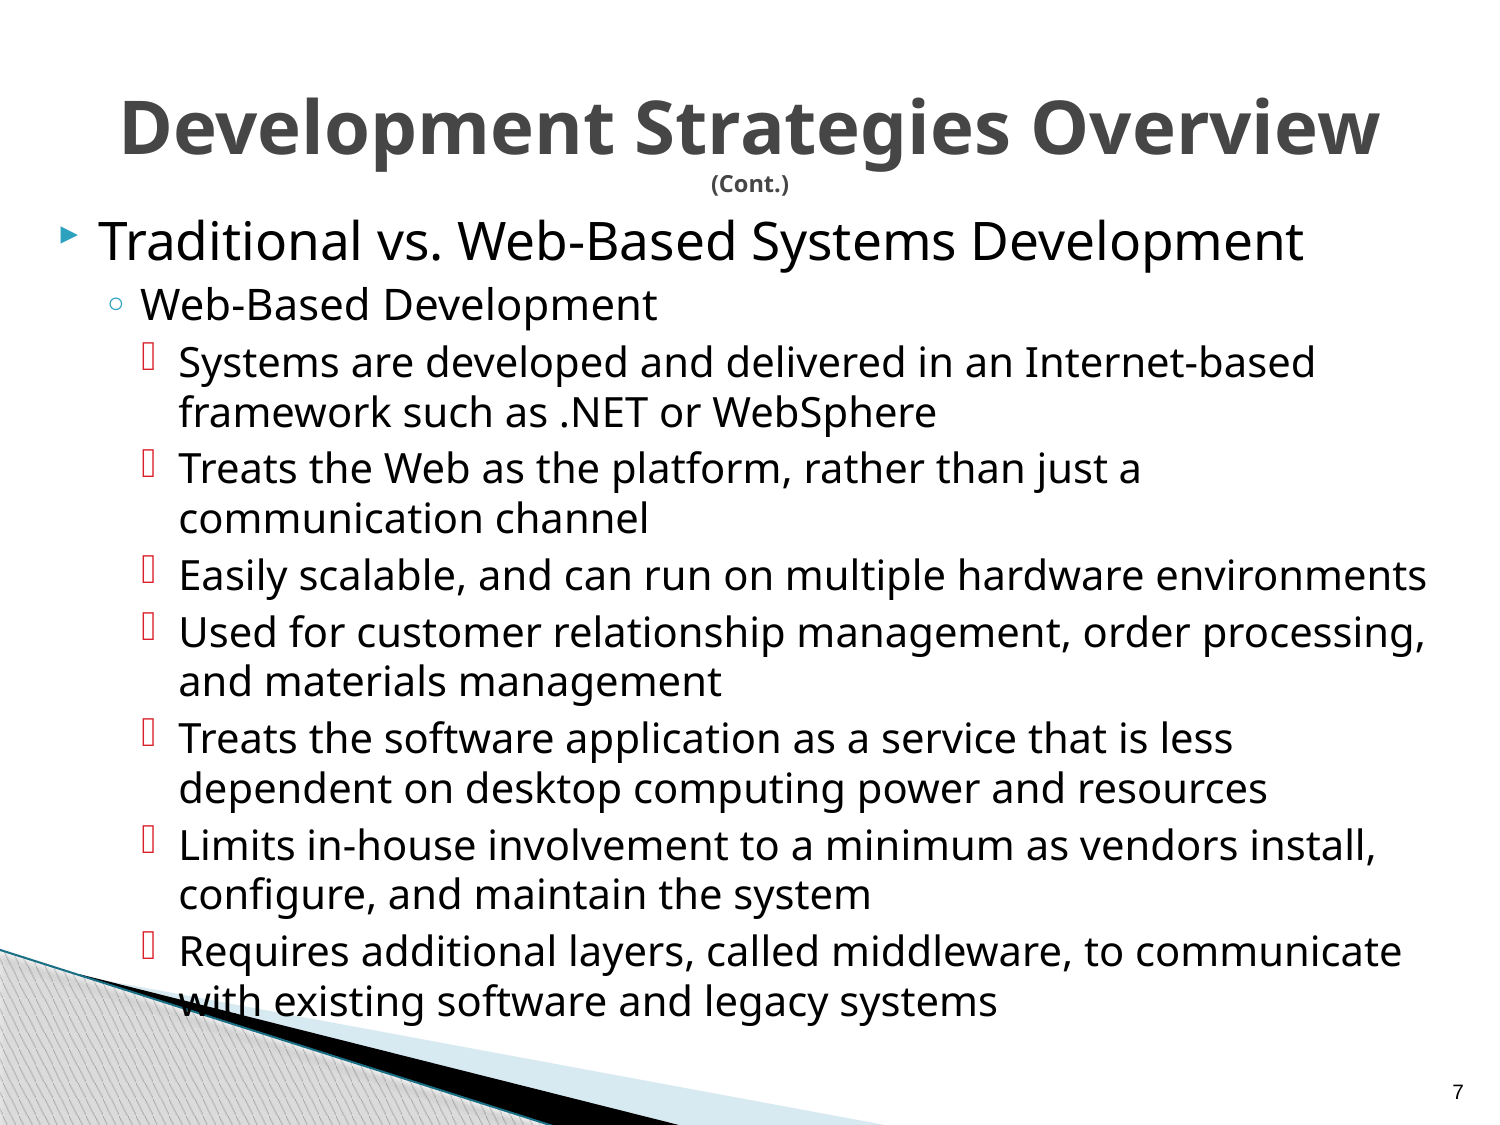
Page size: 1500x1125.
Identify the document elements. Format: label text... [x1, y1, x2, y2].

list Traditional vs. Web-Based Systems Development Web-Based Development Systems are developed and delivered in an Internet-based framework such as .NET or WebSphere Treats the Web as the platform, rather than just a communication channel Easily scalable, and can run on multiple hardware environments Used for customer relationship management, order processing, and materials management Treats the software application as a service that is less dependent on desktop computing power and resources Limits in-house involvement to a minimum as vendors install, configure, and maintain the system Requires additional layers, called middleware, to communicate with existing software and legacy systems [24, 200, 1463, 1038]
title Development Strategies Overview (Cont.) [75, 45, 1425, 200]
slide_number 7 [1418, 1051, 1479, 1112]
